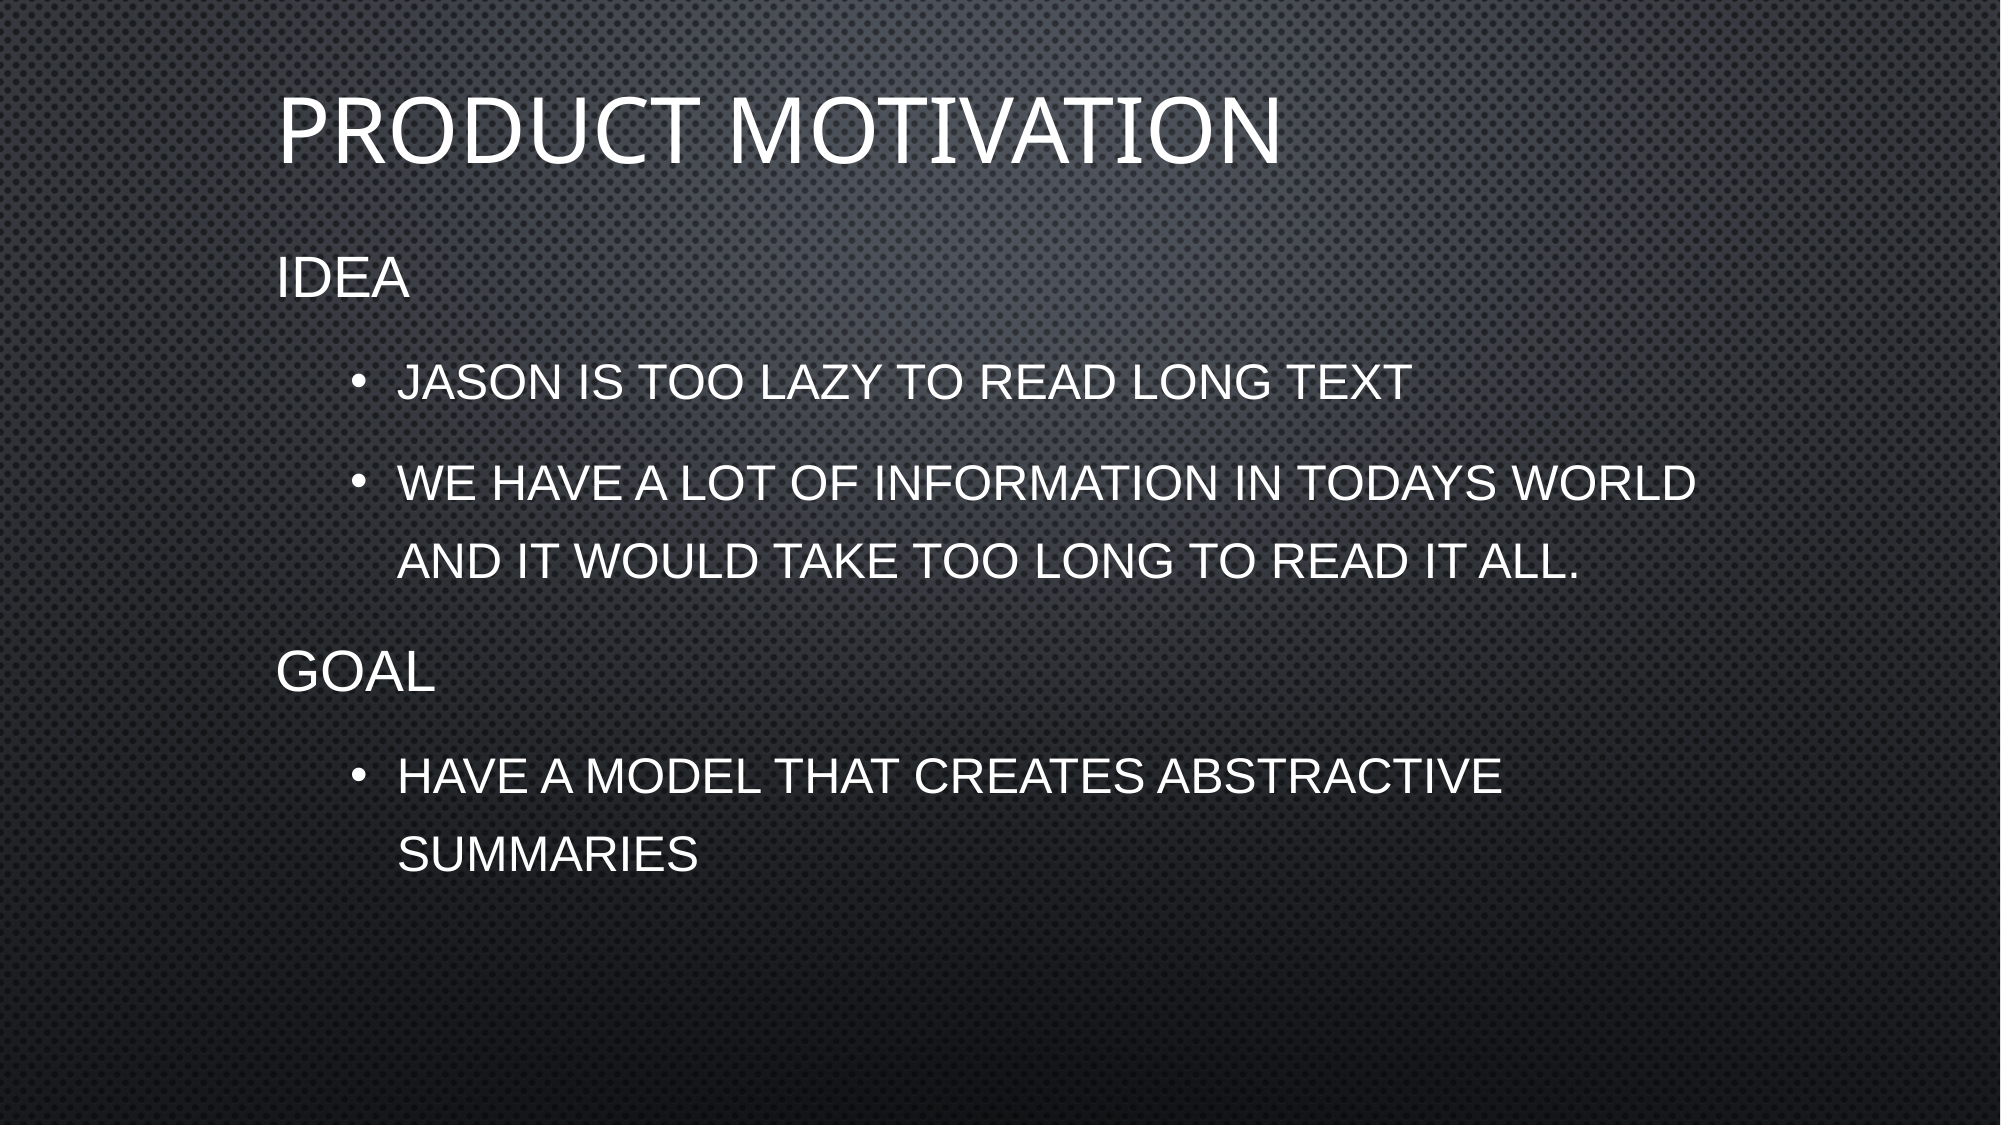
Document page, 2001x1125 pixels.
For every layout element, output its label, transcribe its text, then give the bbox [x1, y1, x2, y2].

title Product motivation [260, 41, 1886, 212]
list Idea Jason is too lazy to read long text We have a lot of information in todays world and it would take too long to read it all. Goal Have a model that creates abstractive summaries [260, 211, 1778, 1024]
